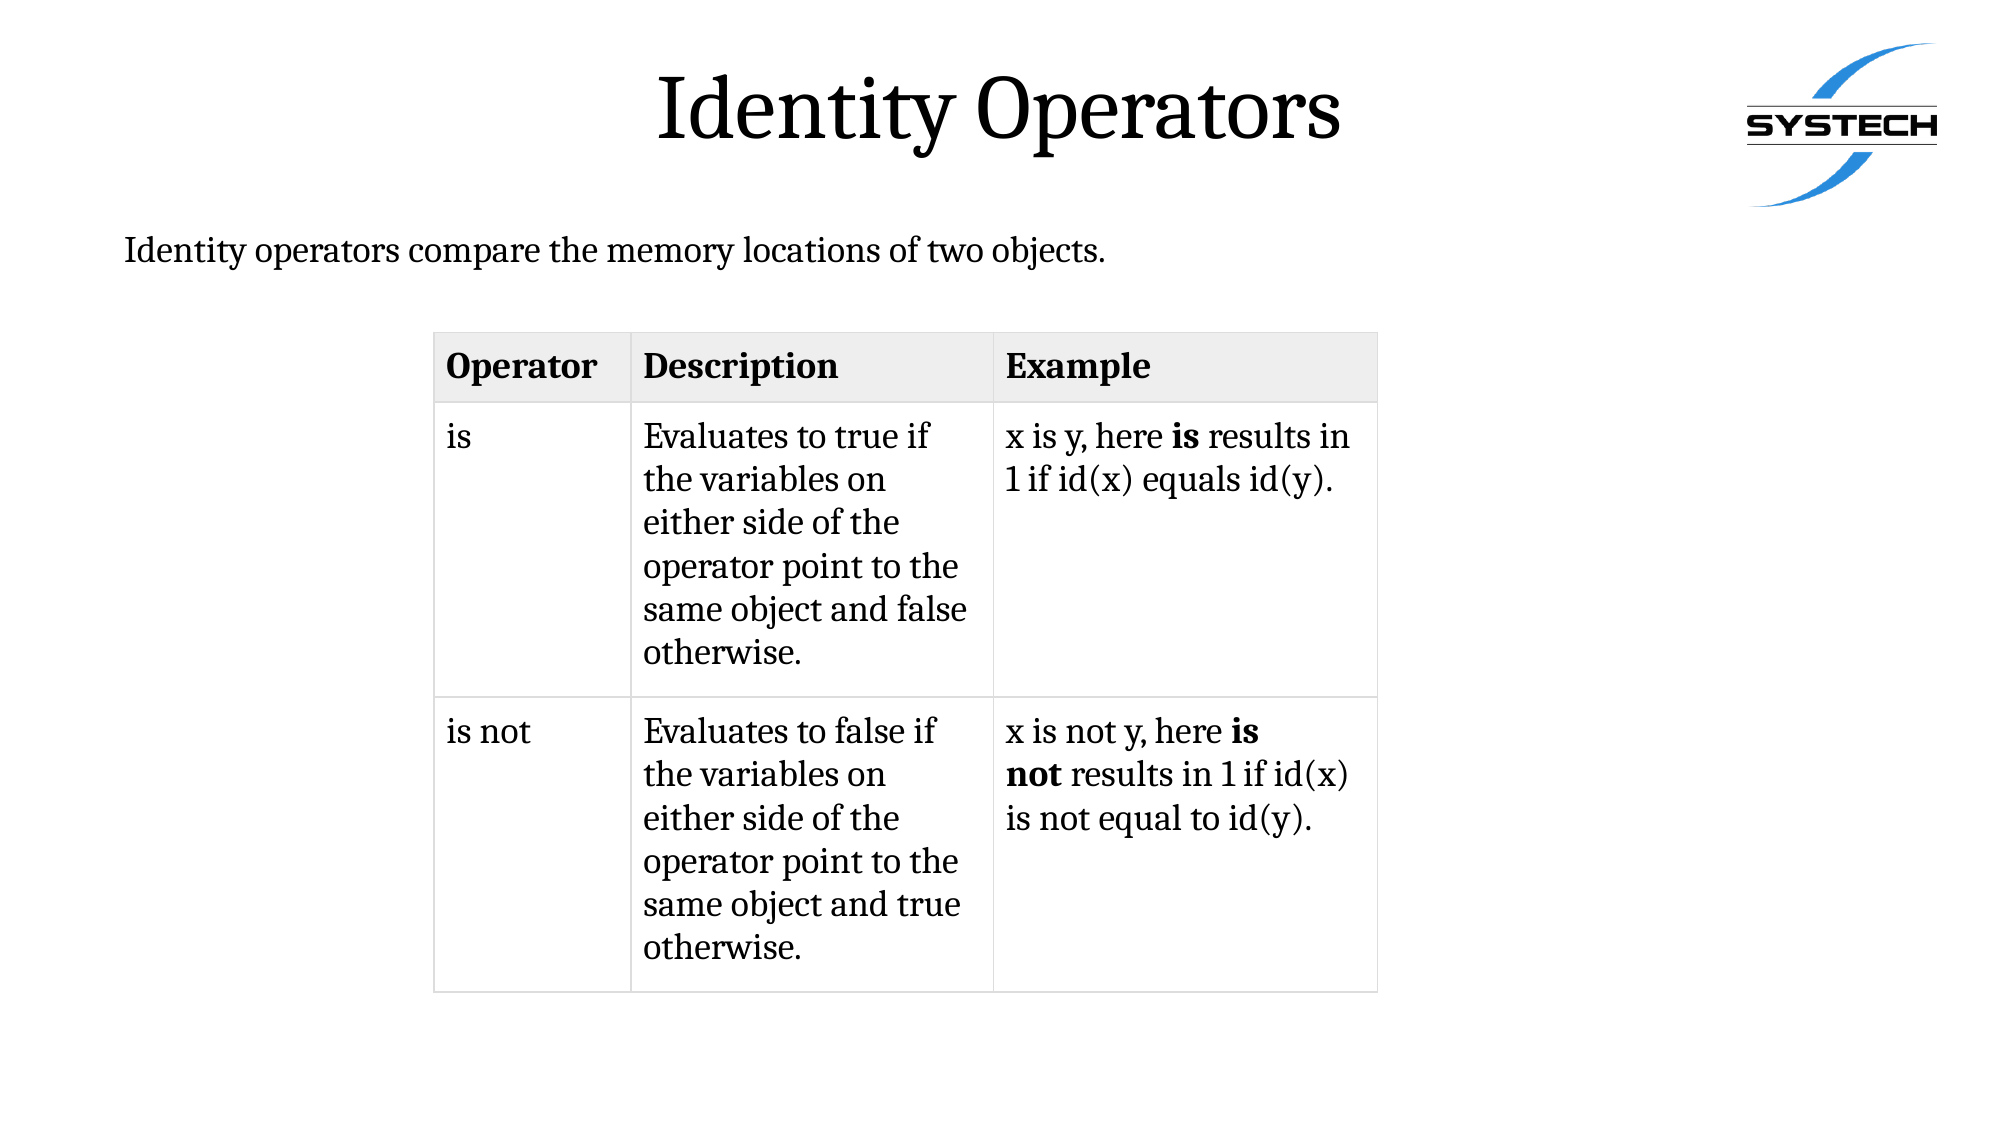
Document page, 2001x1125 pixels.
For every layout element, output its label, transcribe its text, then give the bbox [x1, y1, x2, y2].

table_cell Evaluates to false if the variables on either side of the operator point to the same object and true otherwise. [632, 698, 993, 991]
table_cell is [435, 403, 630, 696]
table_cell is not [435, 698, 630, 991]
table_cell x is not y, here is not results in 1 if id(x) is not equal to id(y). [994, 698, 1377, 991]
table_cell x is y, here is results in 1 if id(x) equals id(y). [994, 403, 1377, 696]
table_header Operator [435, 333, 630, 401]
title Identity Operators [0, 0, 2000, 218]
text_box Identity operators compare the memory locations of two objects. [109, 217, 1703, 278]
table_cell Evaluates to true if the variables on either side of the operator point to the same object and false otherwise. [632, 403, 993, 696]
table_header Example [994, 333, 1377, 401]
table_header Description [632, 333, 993, 401]
